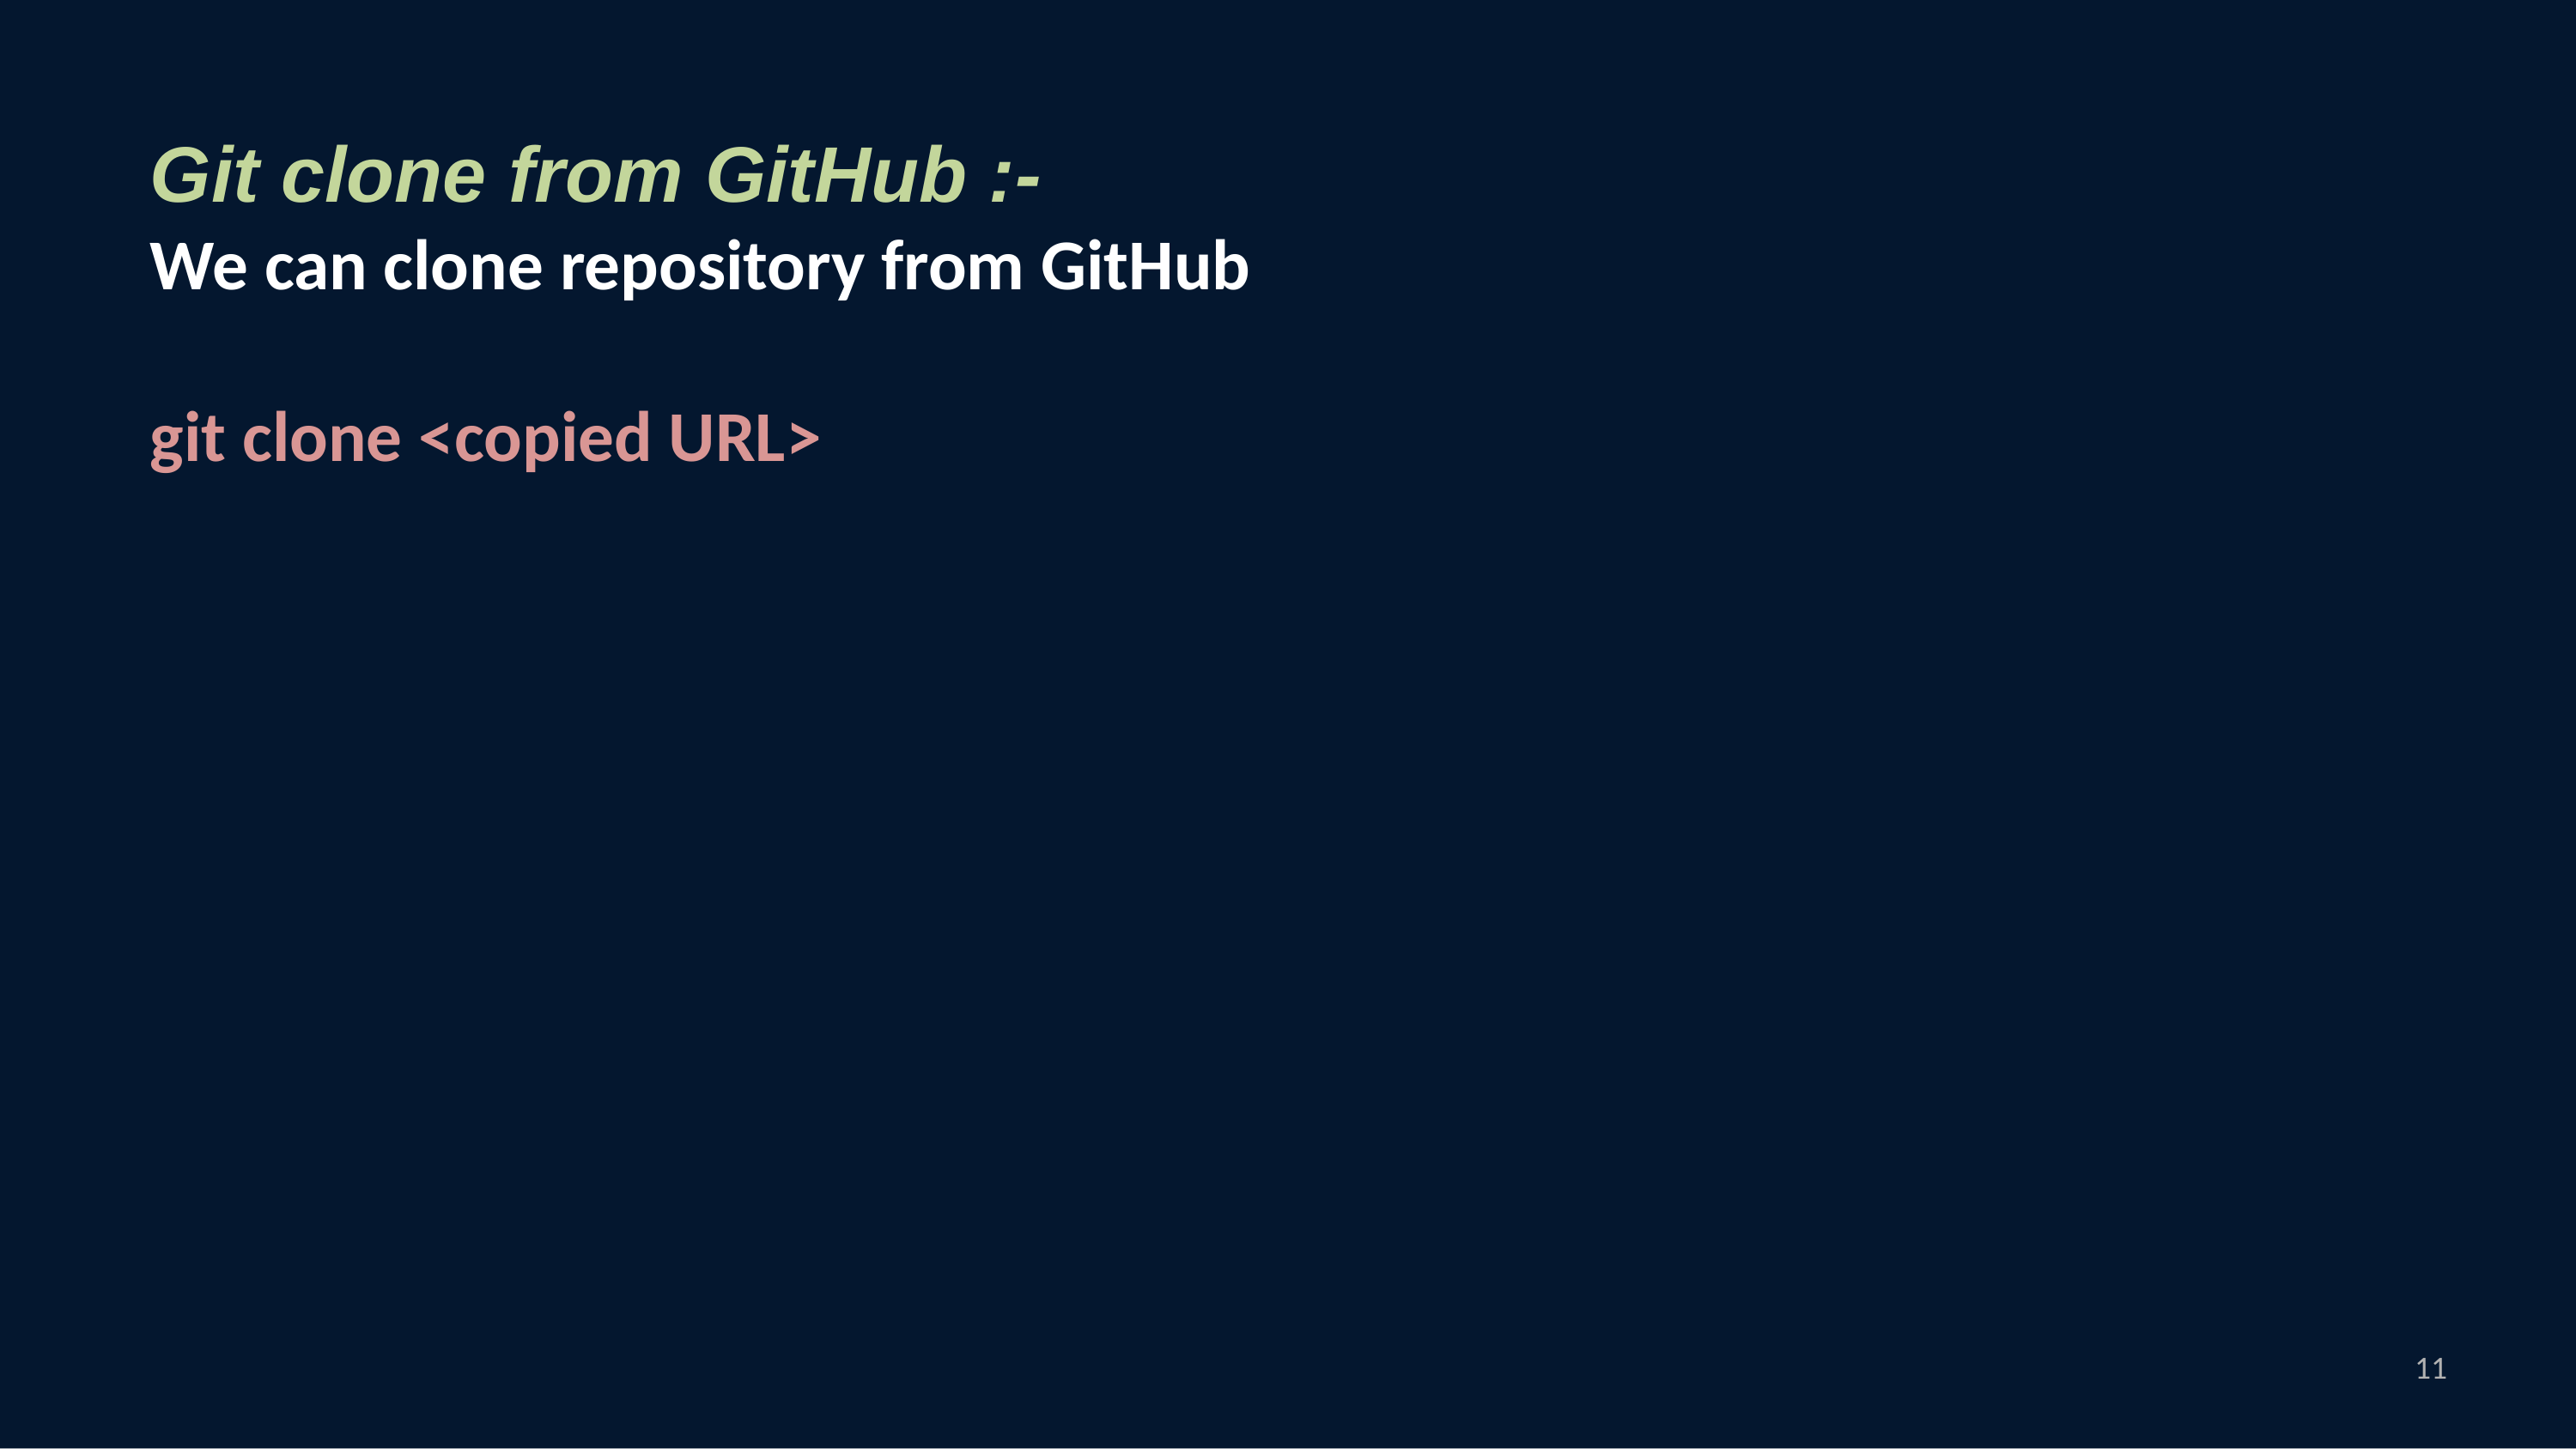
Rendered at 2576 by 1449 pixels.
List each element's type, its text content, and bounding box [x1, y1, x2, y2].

slide_number 11 [1855, 1347, 2447, 1420]
list Git clone from GitHub :- We can clone repository from GitHub git clone <copied URL> [149, 123, 2519, 479]
